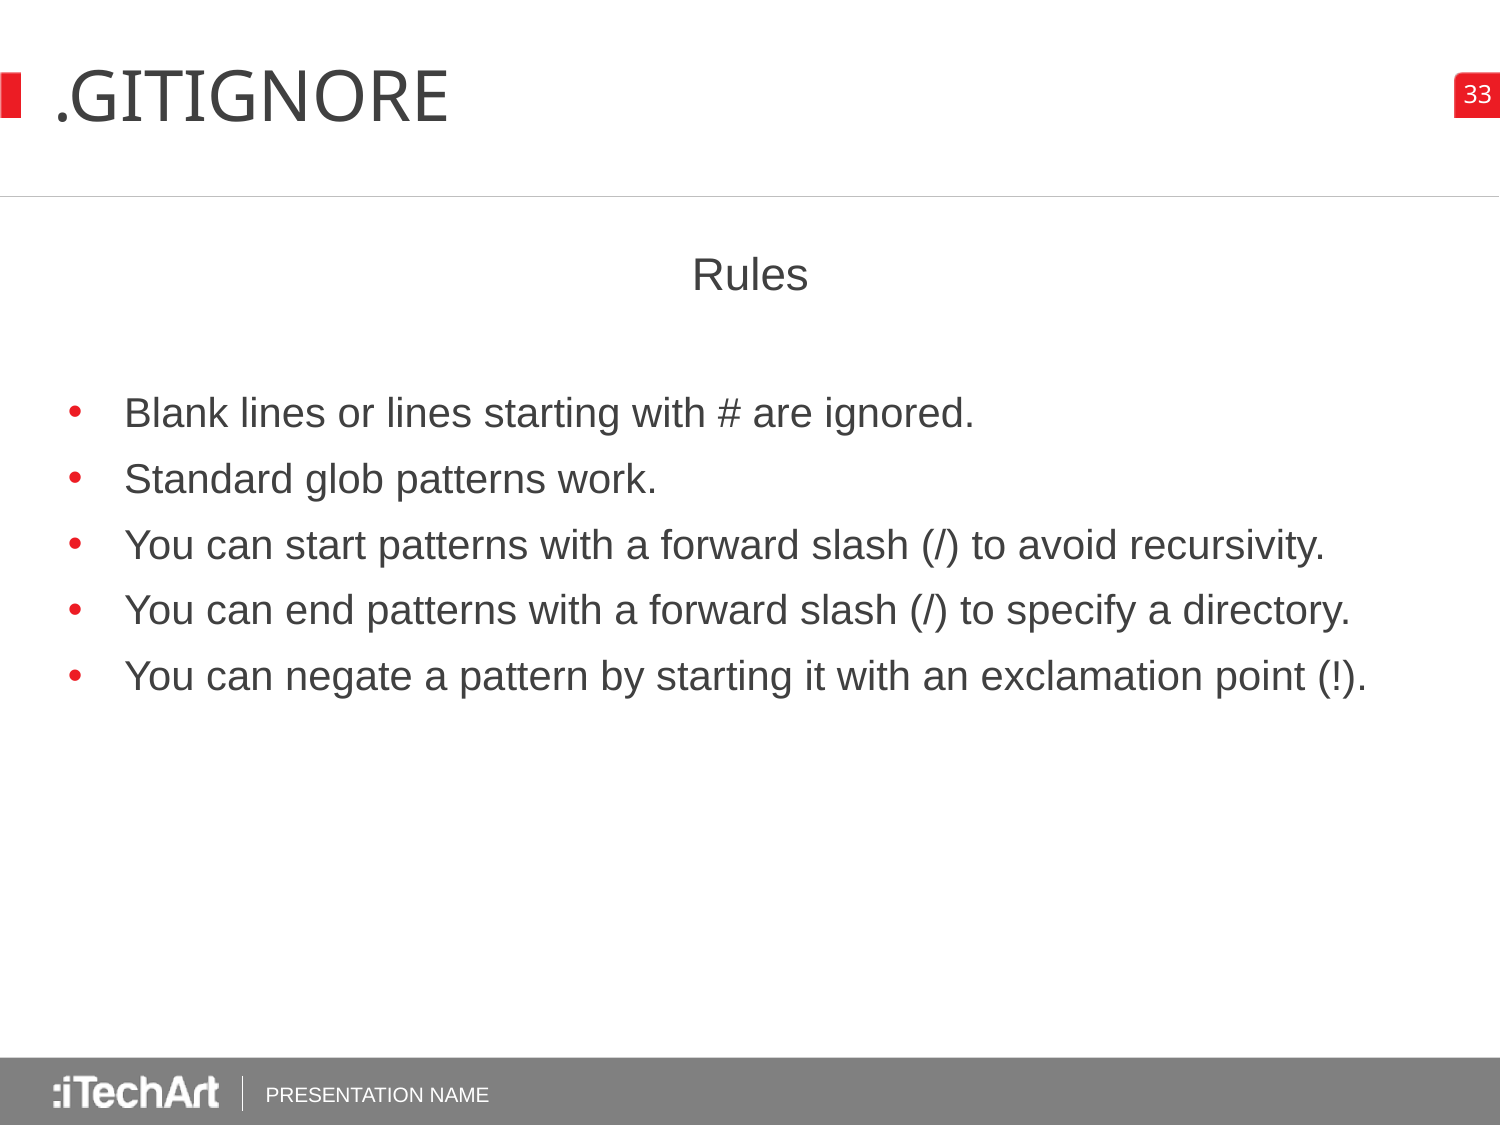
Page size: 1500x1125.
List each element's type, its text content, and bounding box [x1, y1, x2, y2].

picture [53, 1075, 219, 1108]
title .Gitignore [53, 0, 1448, 197]
list Rules Blank lines or lines starting with # are ignored. Standard glob patterns work. You can start patterns with a forward slash (/) to avoid recursivity. You can end patterns with a forward slash (/) to specify a directory. You can negate a pattern by starting it with an exclamation point (!). [53, 243, 1448, 1012]
footer PRESENTATION NAME [265, 1057, 772, 1125]
picture [1454, 72, 1500, 118]
picture [0, 72, 21, 118]
